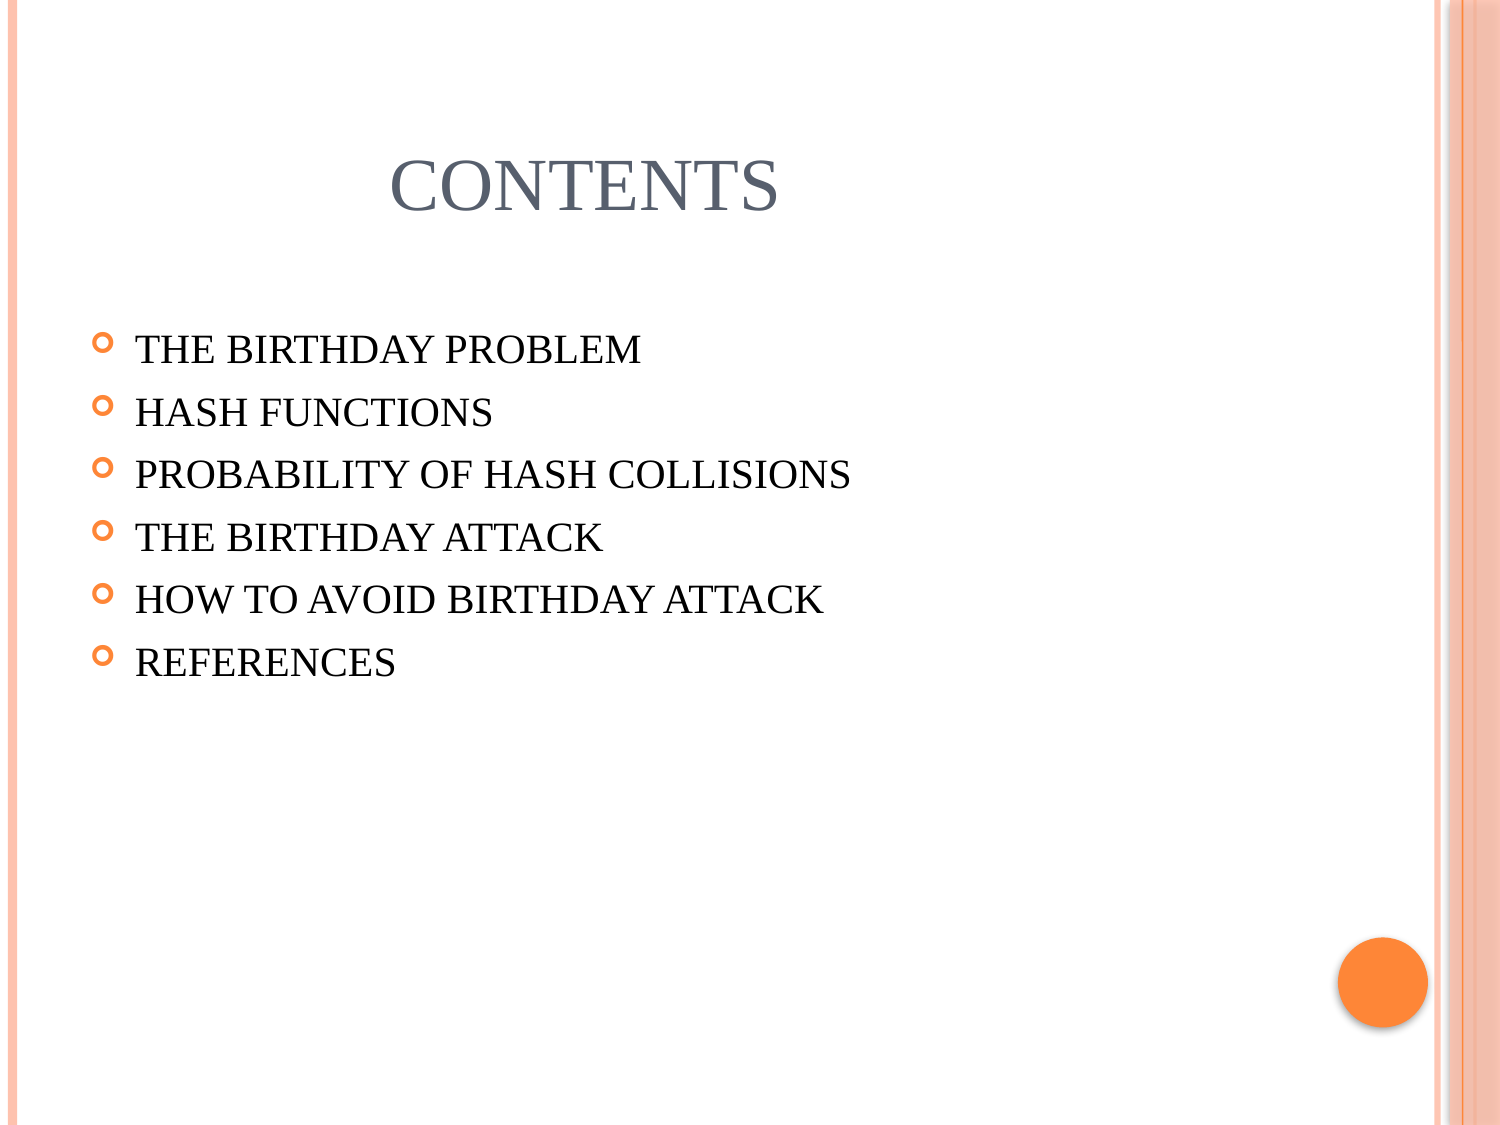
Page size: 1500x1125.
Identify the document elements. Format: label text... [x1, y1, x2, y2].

list THE BIRTHDAY PROBLEM HASH FUNCTIONS PROBABILITY OF HASH COLLISIONS THE BIRTHDAY ATTACK HOW TO AVOID BIRTHDAY ATTACK REFERENCES [75, 314, 1300, 1062]
title CONTENTS [75, 45, 1300, 233]
